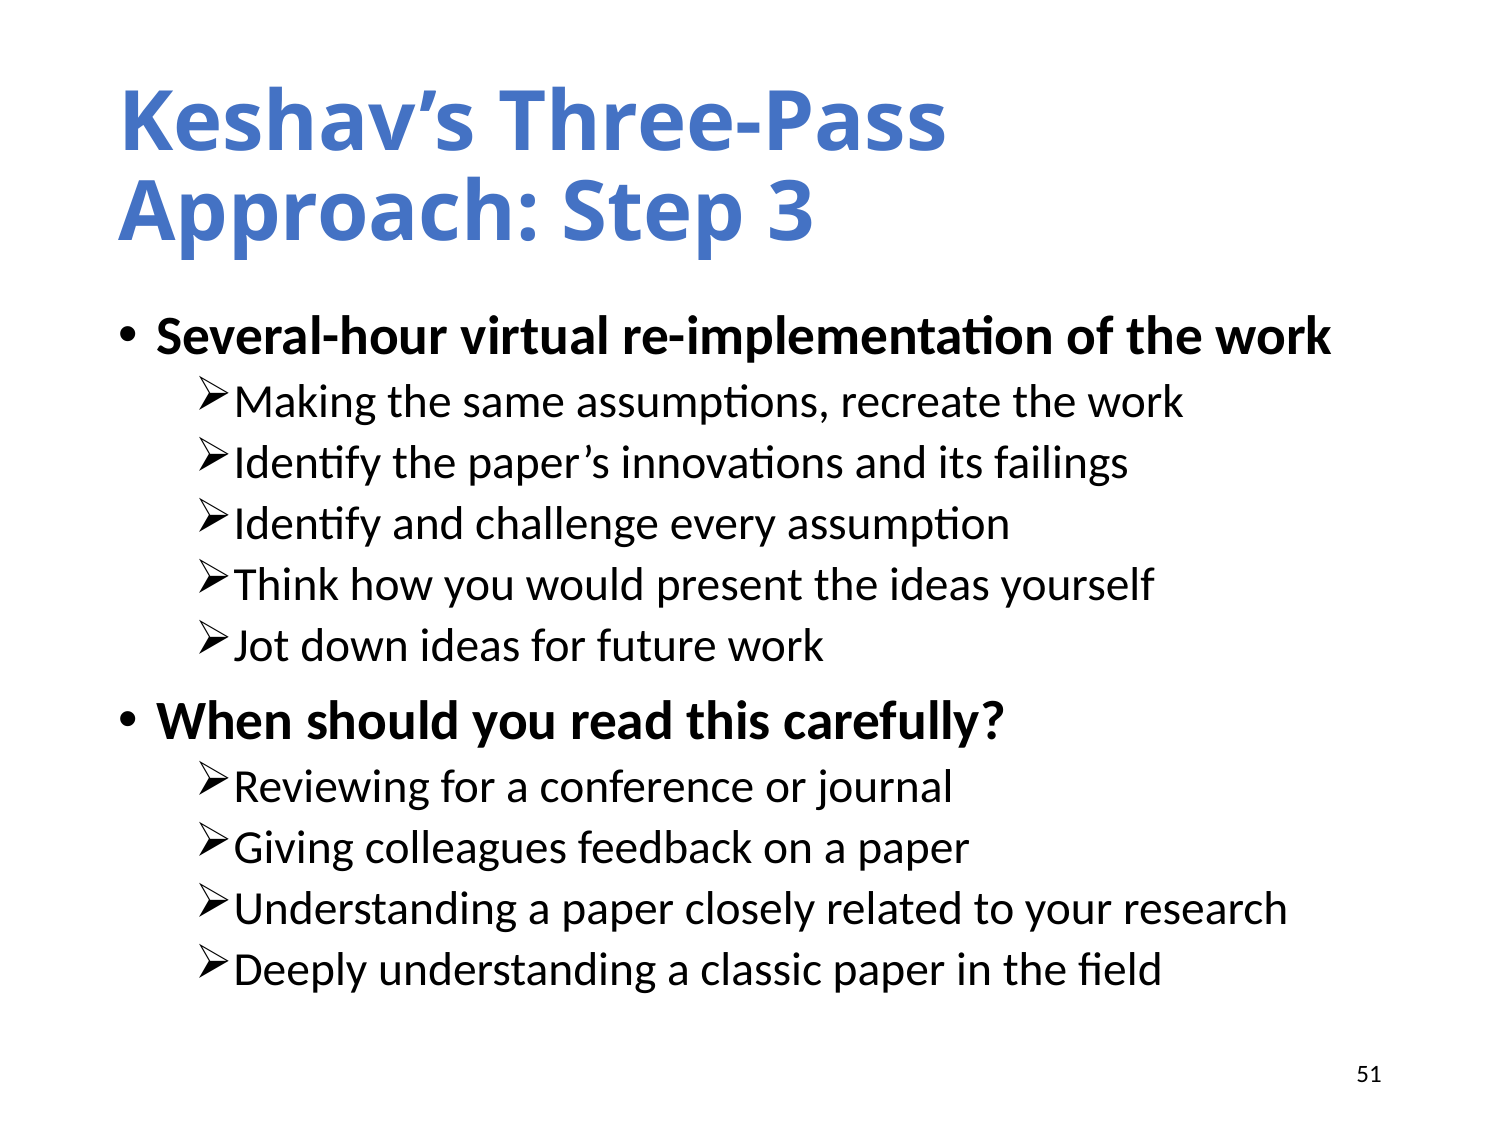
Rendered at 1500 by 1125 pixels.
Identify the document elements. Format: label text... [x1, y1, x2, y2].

list Several-hour virtual re-implementation of the work Making the same assumptions, recreate the work Identify the paper’s innovations and its failings Identify and challenge every assumption Think how you would present the ideas yourself Jot down ideas for future work When should you read this carefully? Reviewing for a conference or journal Giving colleagues feedback on a paper Understanding a paper closely related to your research Deeply understanding a classic paper in the field [103, 299, 1397, 1014]
title Keshav’s Three-Pass Approach: Step 3 [103, 59, 1397, 278]
slide_number 51 [1059, 1042, 1397, 1103]
